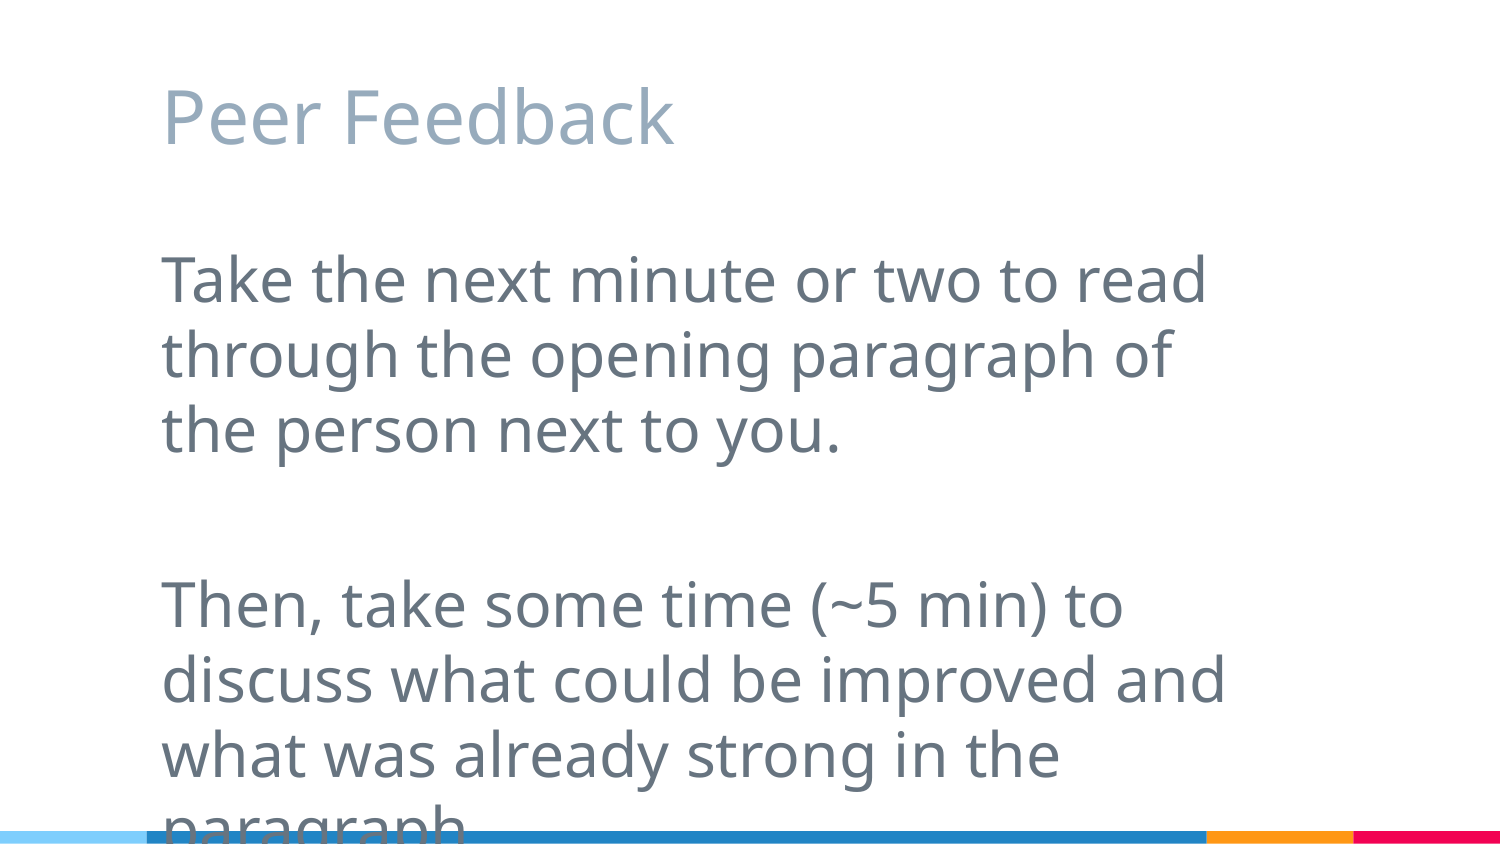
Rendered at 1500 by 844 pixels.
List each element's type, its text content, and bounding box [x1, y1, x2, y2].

list Take the next minute or two to read through the opening paragraph of the person next to you. Then, take some time (~5 min) to discuss what could be improved and what was already strong in the paragraph. [146, 225, 1283, 809]
title Peer Feedback [146, 33, 1207, 175]
